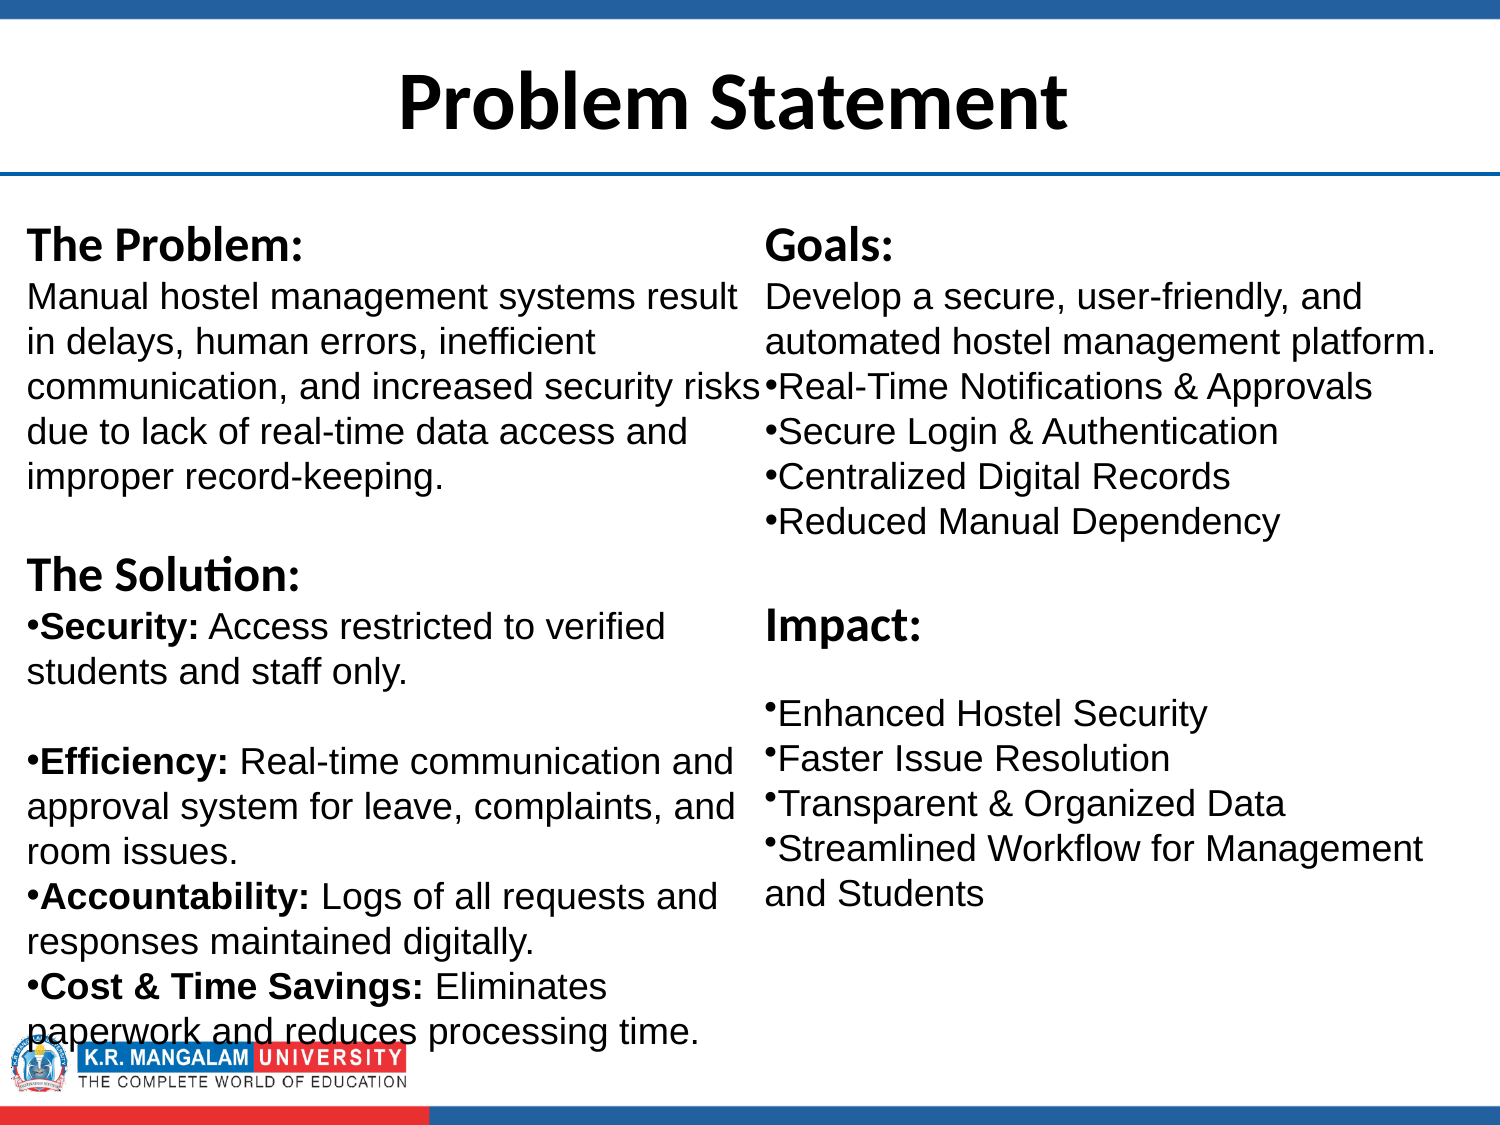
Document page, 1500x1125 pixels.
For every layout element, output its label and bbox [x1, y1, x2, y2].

list [0, 0, 1500, 173]
list [0, 181, 1500, 1125]
picture [11, 1034, 408, 1093]
